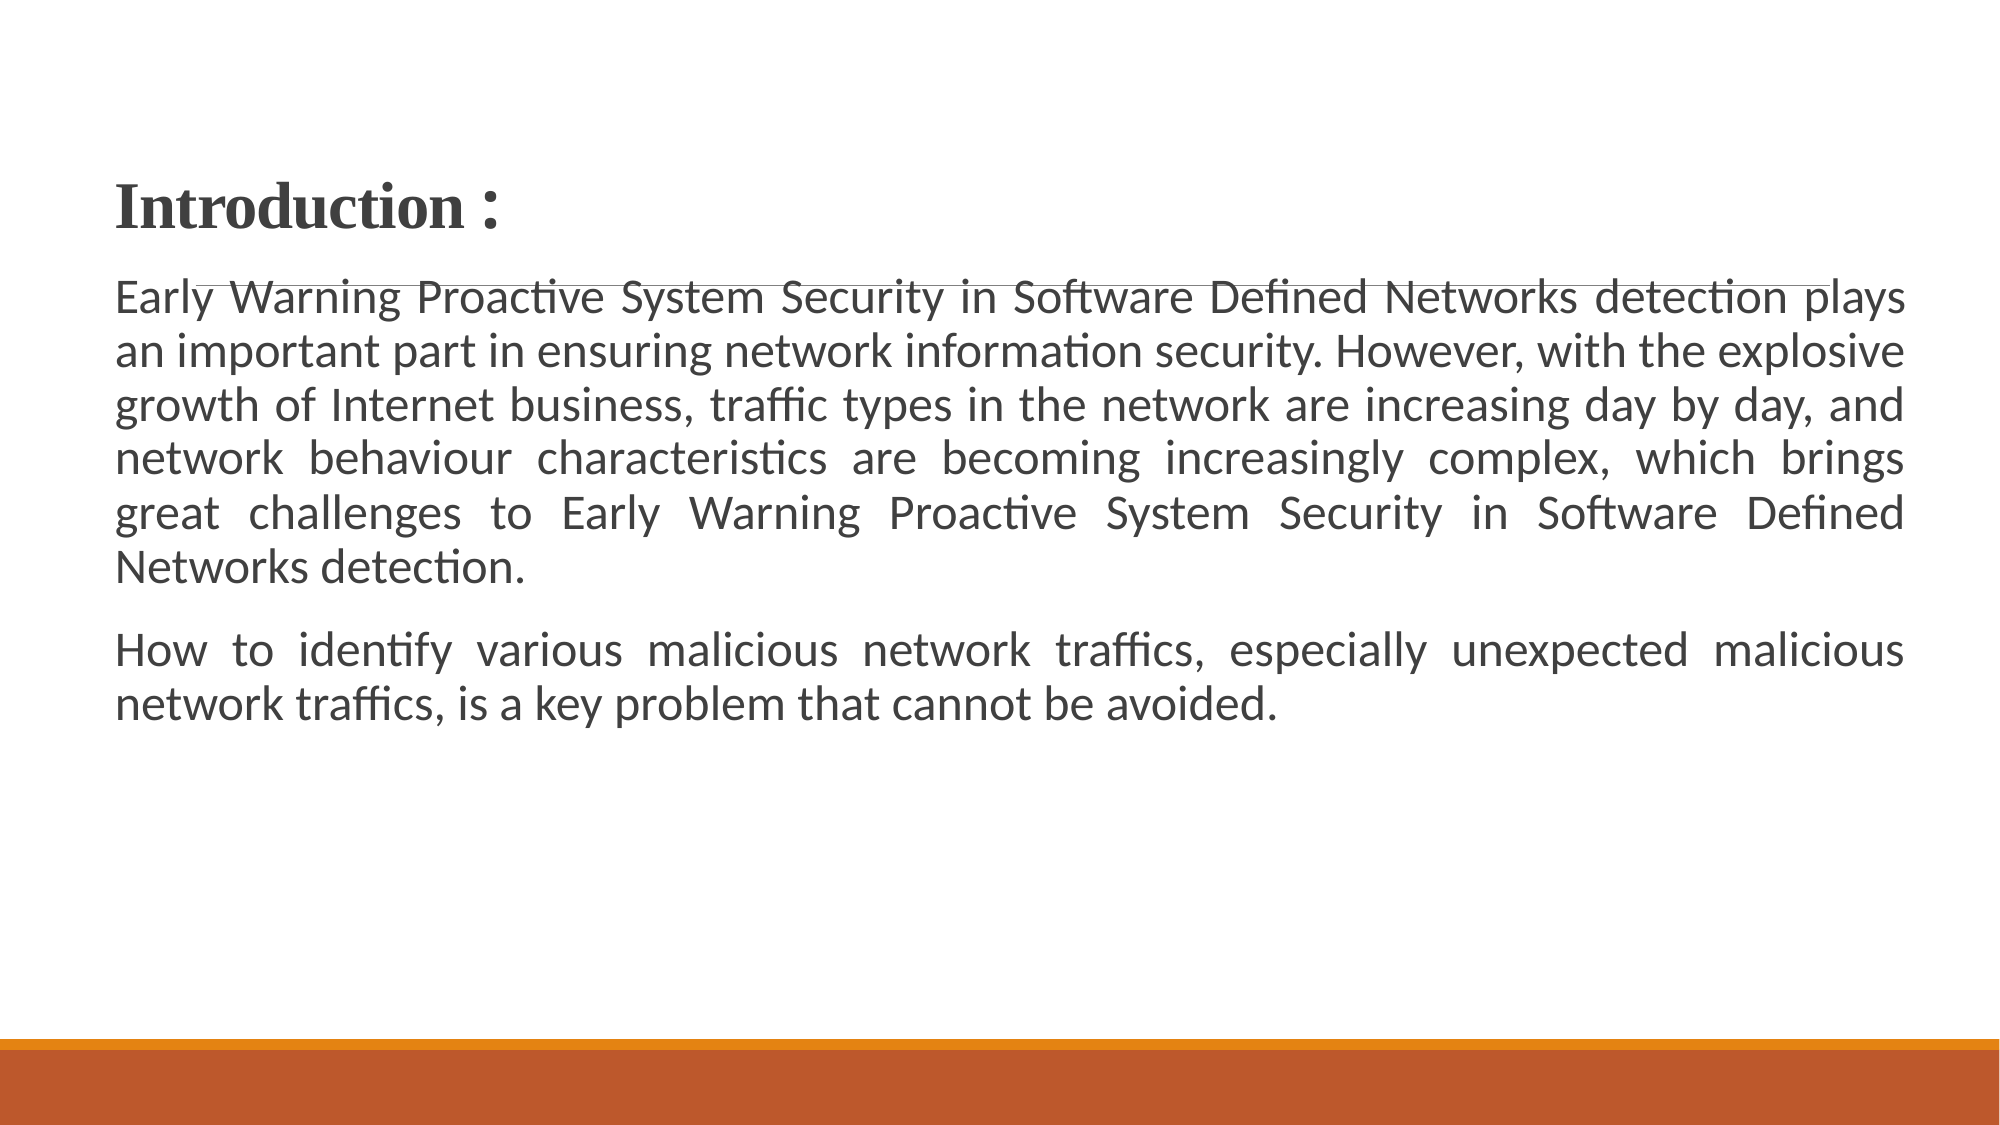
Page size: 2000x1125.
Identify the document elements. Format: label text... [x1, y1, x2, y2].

title Introduction : [99, 47, 1830, 250]
list Early Warning Proactive System Security in Software Defined Networks detection plays an important part in ensuring network information security. However, with the explosive growth of Internet business, traffic types in the network are increasing day by day, and network behaviour characteristics are becoming increasingly complex, which brings great challenges to Early Warning Proactive System Security in Software Defined Networks detection. How to identify various malicious network traffics, especially unexpected malicious network traffics, is a key problem that cannot be avoided. [99, 262, 1907, 1005]
